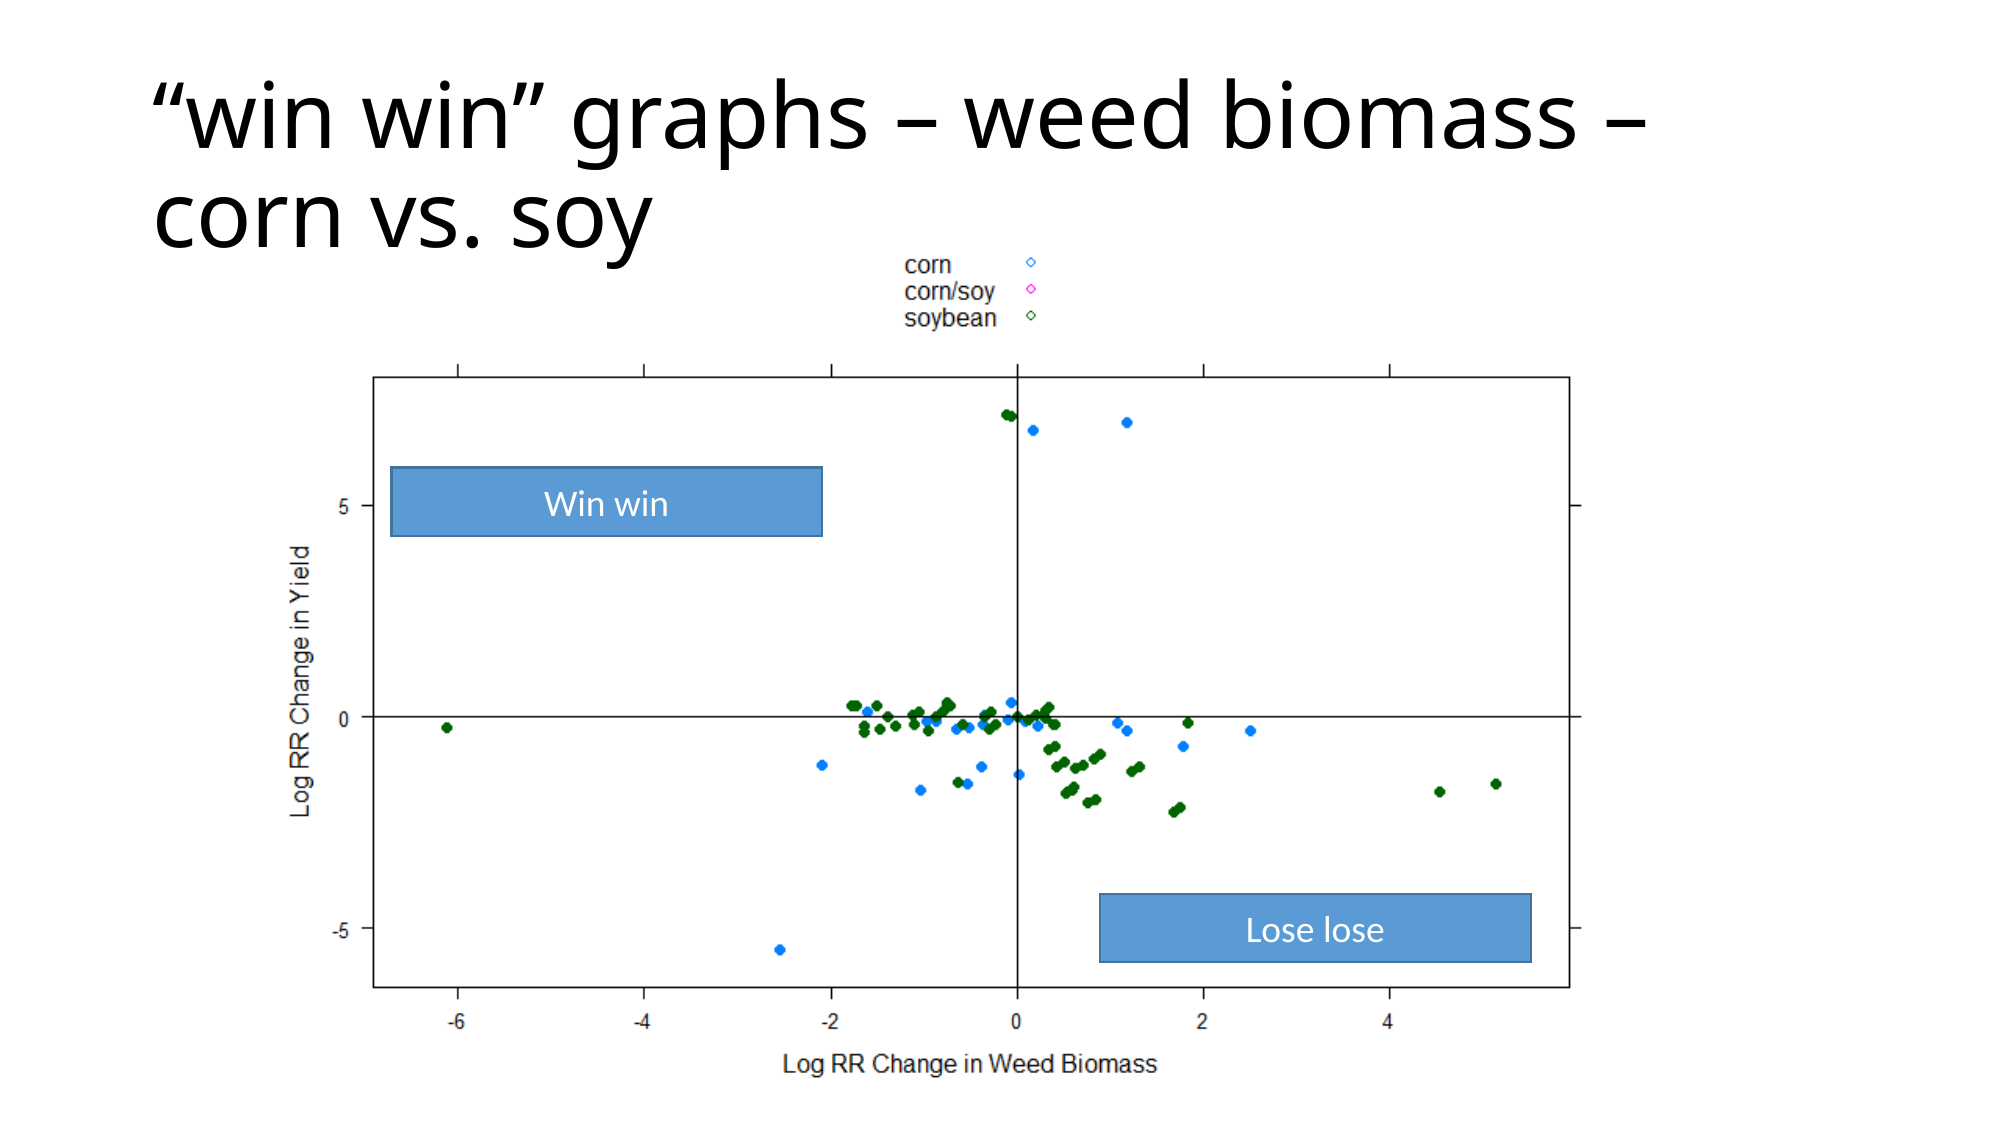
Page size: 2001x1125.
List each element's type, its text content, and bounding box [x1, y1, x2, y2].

picture [276, 225, 1630, 1098]
title “win win” graphs – weed biomass – corn vs. soy [137, 59, 1863, 278]
